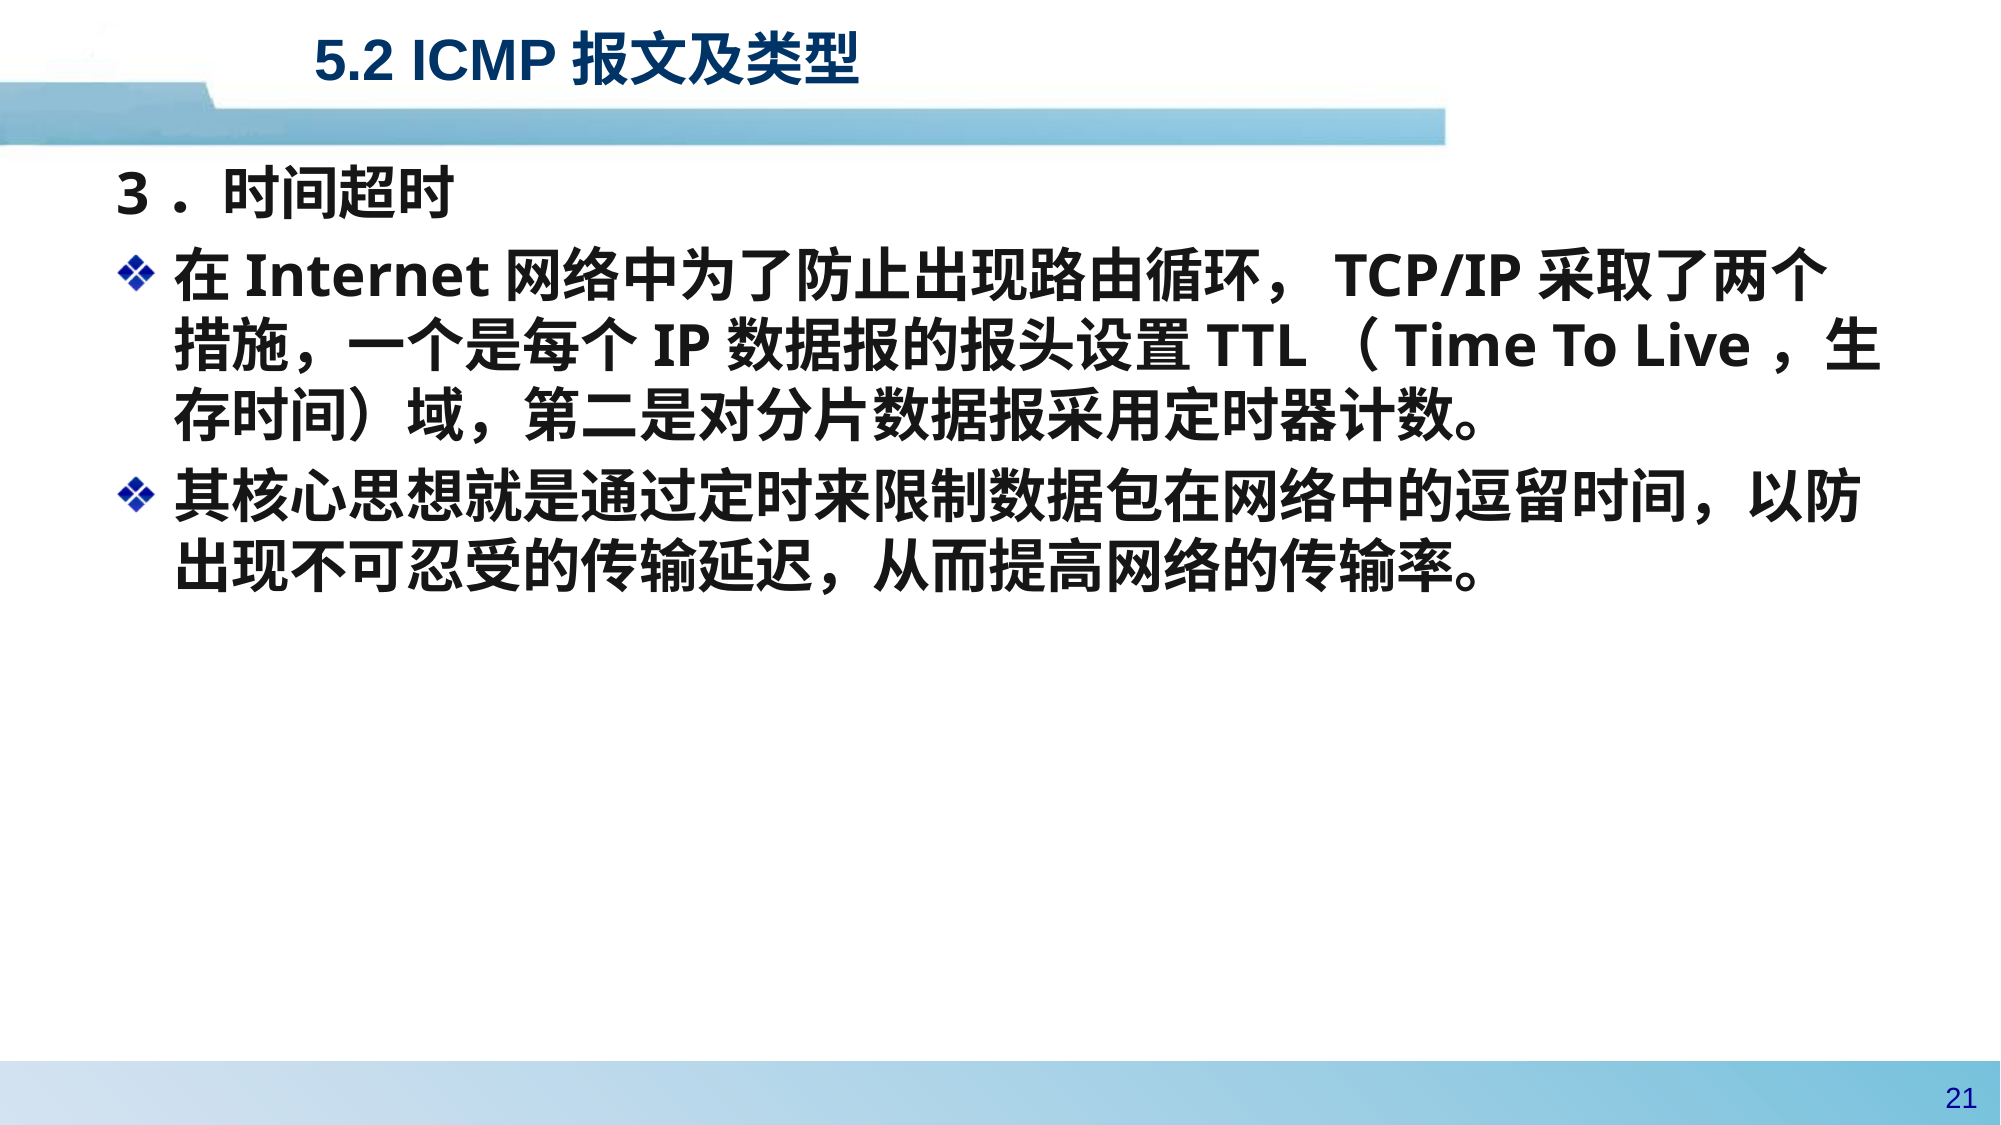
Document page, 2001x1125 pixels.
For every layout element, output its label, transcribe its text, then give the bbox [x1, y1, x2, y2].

list 3．时间超时 在Internet网络中为了防止出现路由循环，TCP/IP采取了两个措施，一个是每个IP数据报的报头设置TTL（Time To Live，生存时间）域，第二是对分片数据报采用定时器计数。 其核心思想就是通过定时来限制数据包在网络中的逗留时间，以防出现不可忍受的传输延迟，从而提高网络的传输率。 [101, 148, 1899, 1024]
text_box 5.2 ICMP报文及类型 [299, 14, 1473, 101]
slide_number 20 [1850, 1071, 1993, 1125]
picture [116, 474, 158, 515]
picture [0, 12, 1612, 371]
picture [116, 252, 158, 294]
